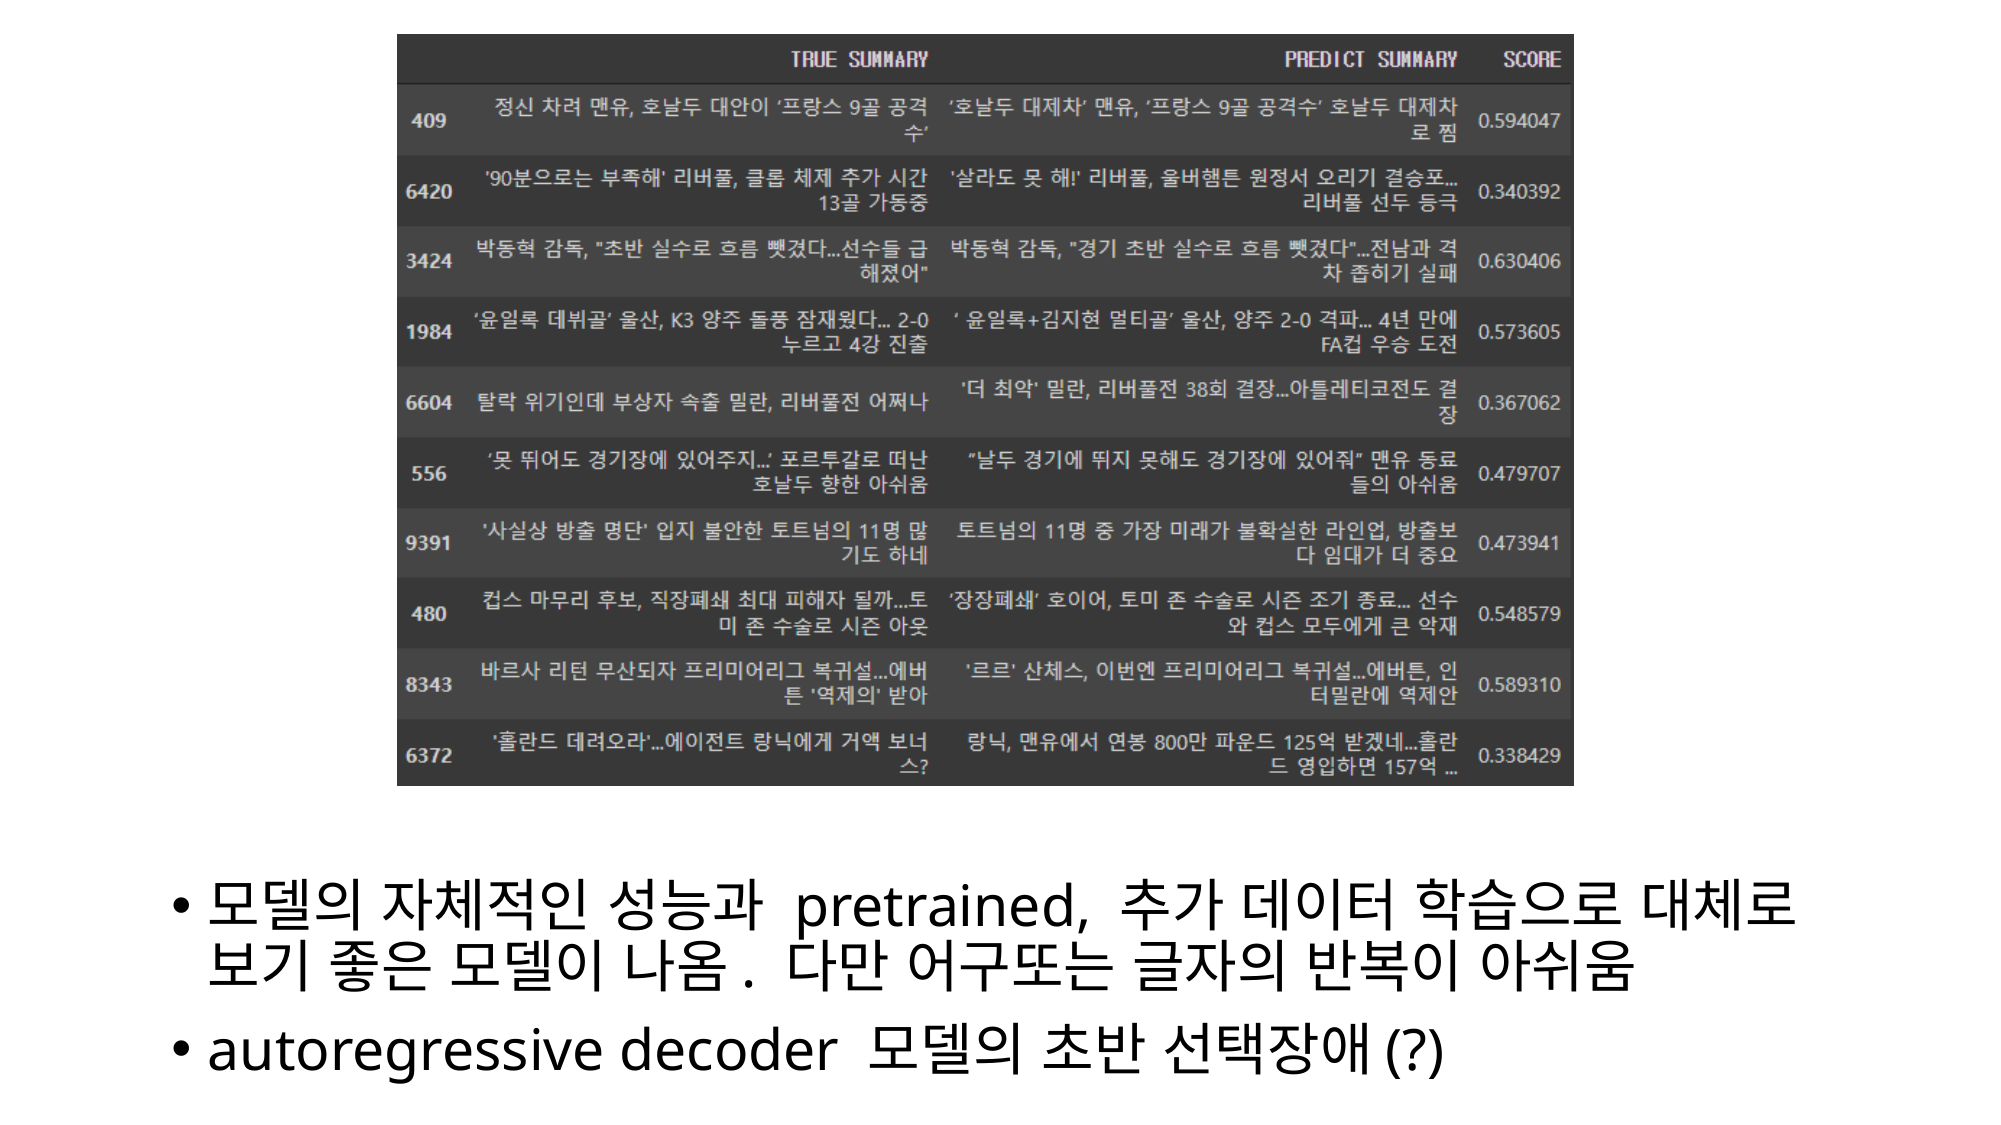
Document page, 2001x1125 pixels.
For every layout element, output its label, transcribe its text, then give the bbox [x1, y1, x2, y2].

picture [397, 34, 1574, 786]
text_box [964, 653, 1021, 710]
list 모델의 자체적인 성능과 pretrained, 추가 데이터 학습으로 대체로 보기 좋은 모델이 나옴. 다만 어구또는 글자의 반복이 아쉬움 autoregressive decoder 모델의 초반 선택장애(?) [156, 869, 1882, 1091]
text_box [648, 548, 1052, 621]
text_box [941, 62, 1454, 144]
